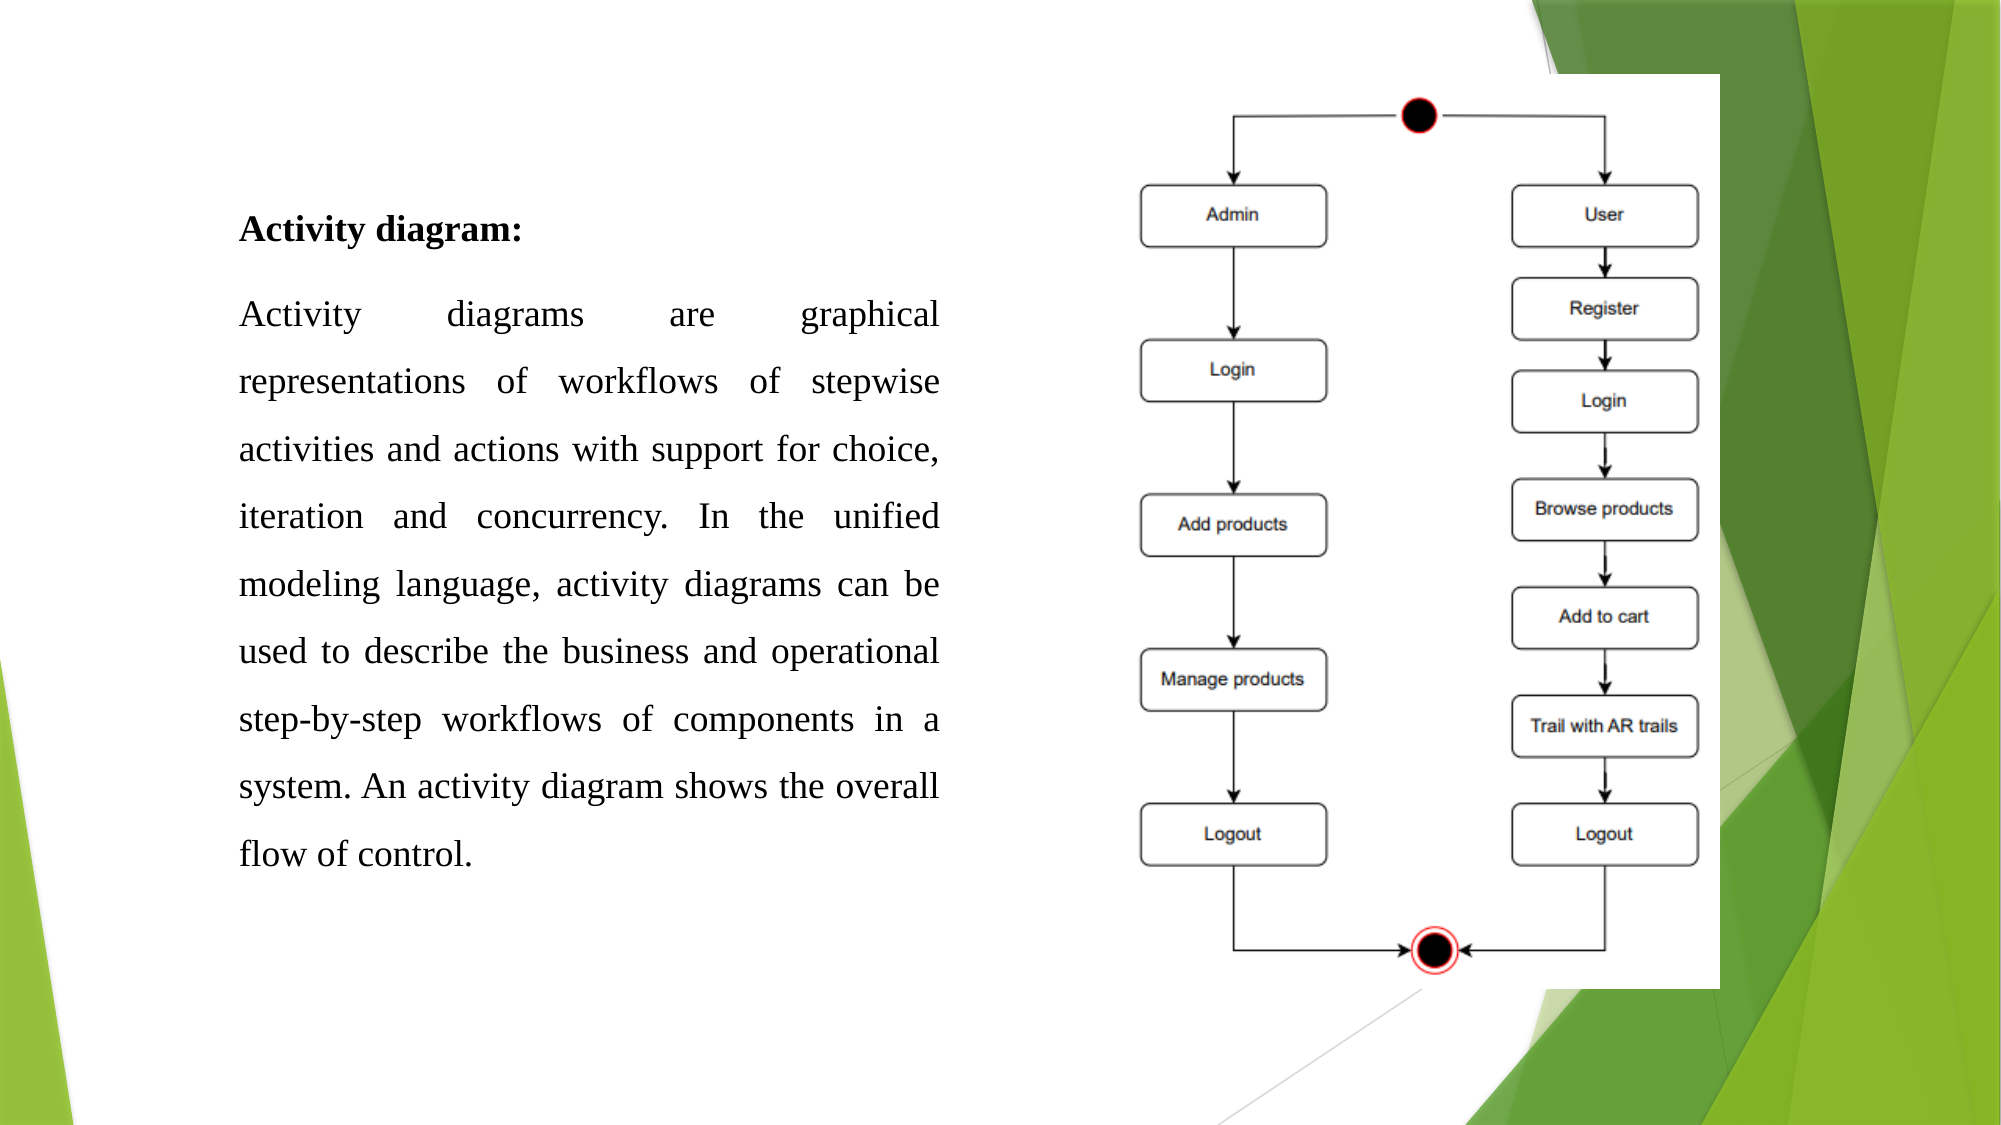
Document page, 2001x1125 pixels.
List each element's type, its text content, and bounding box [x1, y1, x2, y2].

text_box Activity diagram: Activity diagrams are graphical representations of workflows of stepwise activities and actions with support for choice, iteration and concurrency. In the unified modeling language, activity diagrams can be used to describe the business and operational step-by-step workflows of components in a system. An activity diagram shows the overall flow of control. [223, 174, 956, 881]
picture [1121, 73, 1720, 989]
